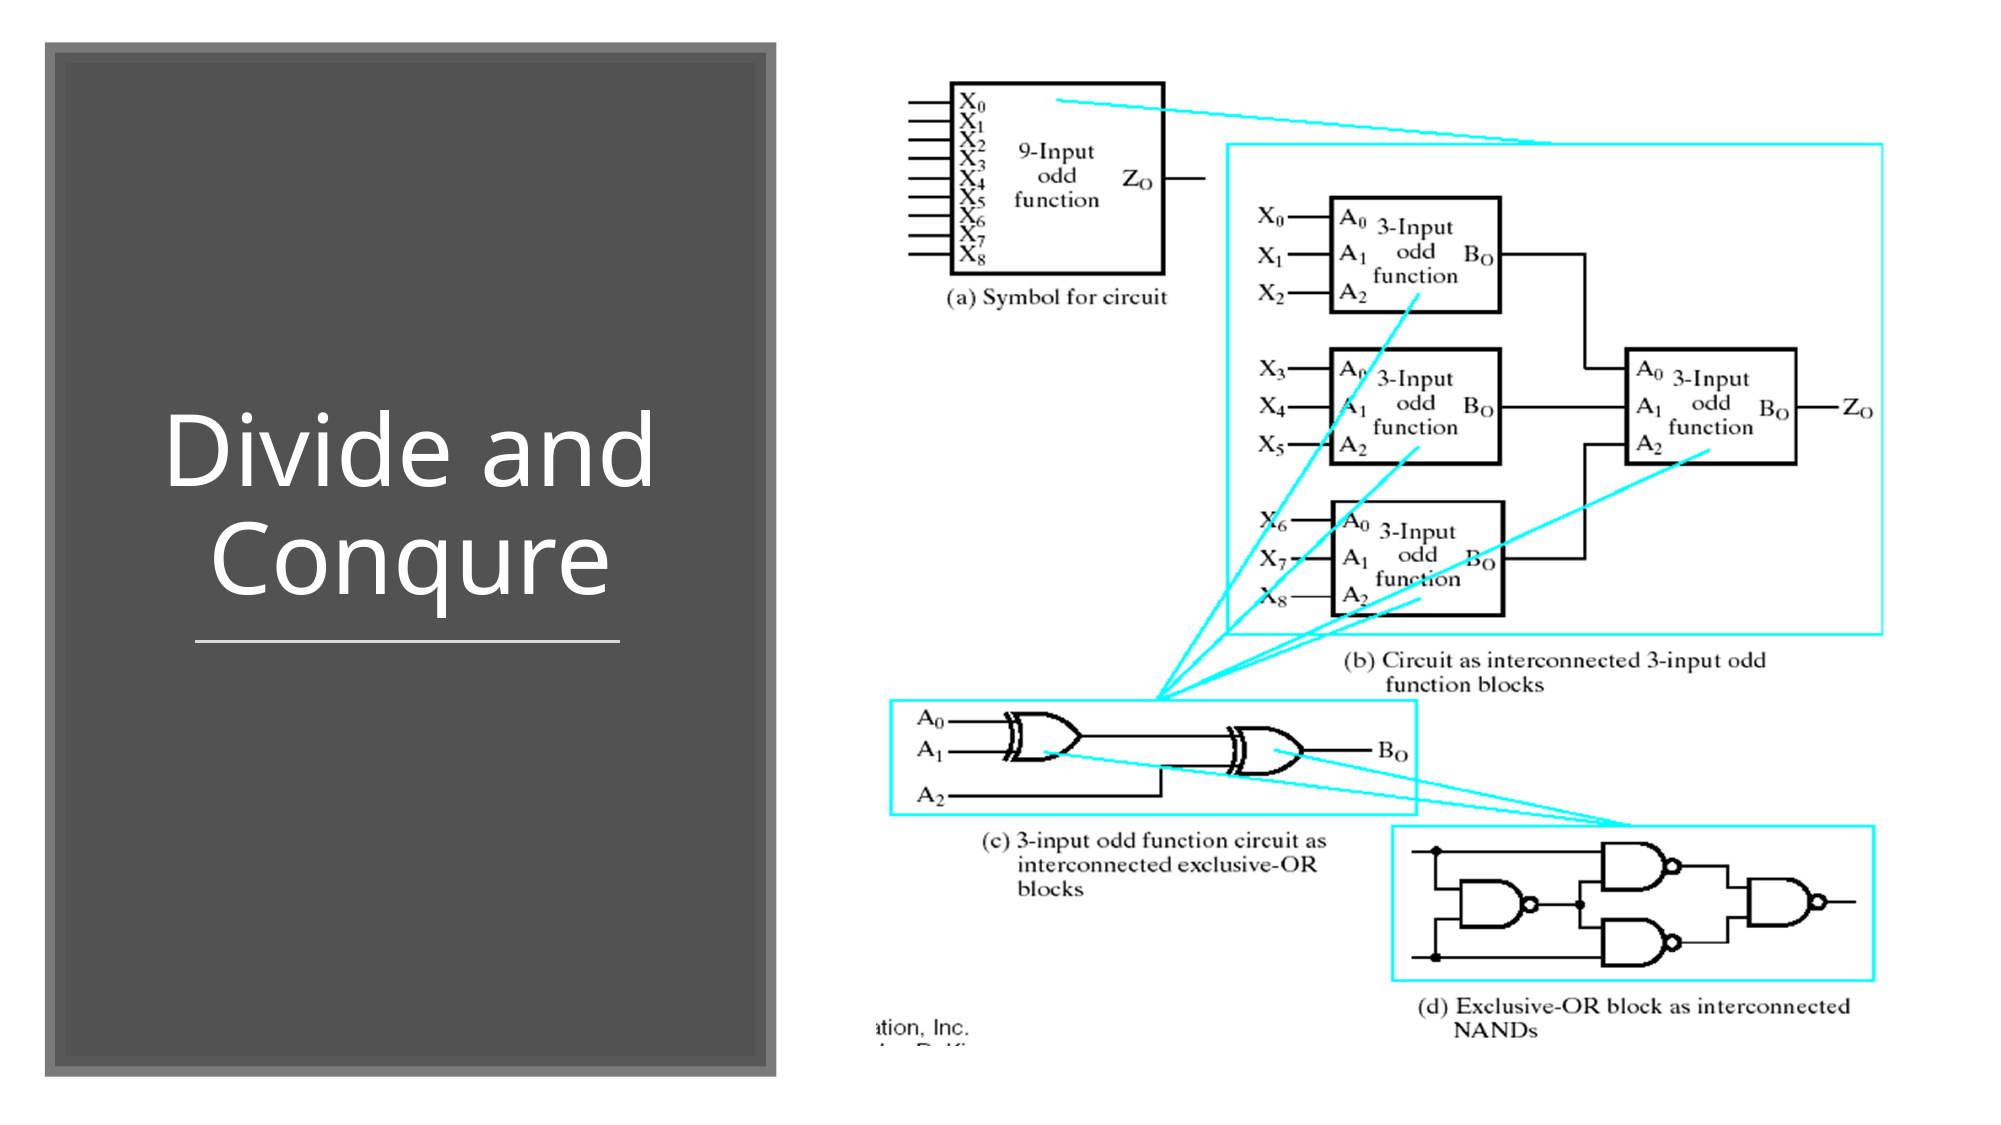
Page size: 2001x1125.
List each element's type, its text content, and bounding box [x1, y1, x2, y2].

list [875, 80, 1891, 1046]
text_box [54, 52, 767, 1067]
title Divide and Conqure [110, 149, 711, 624]
